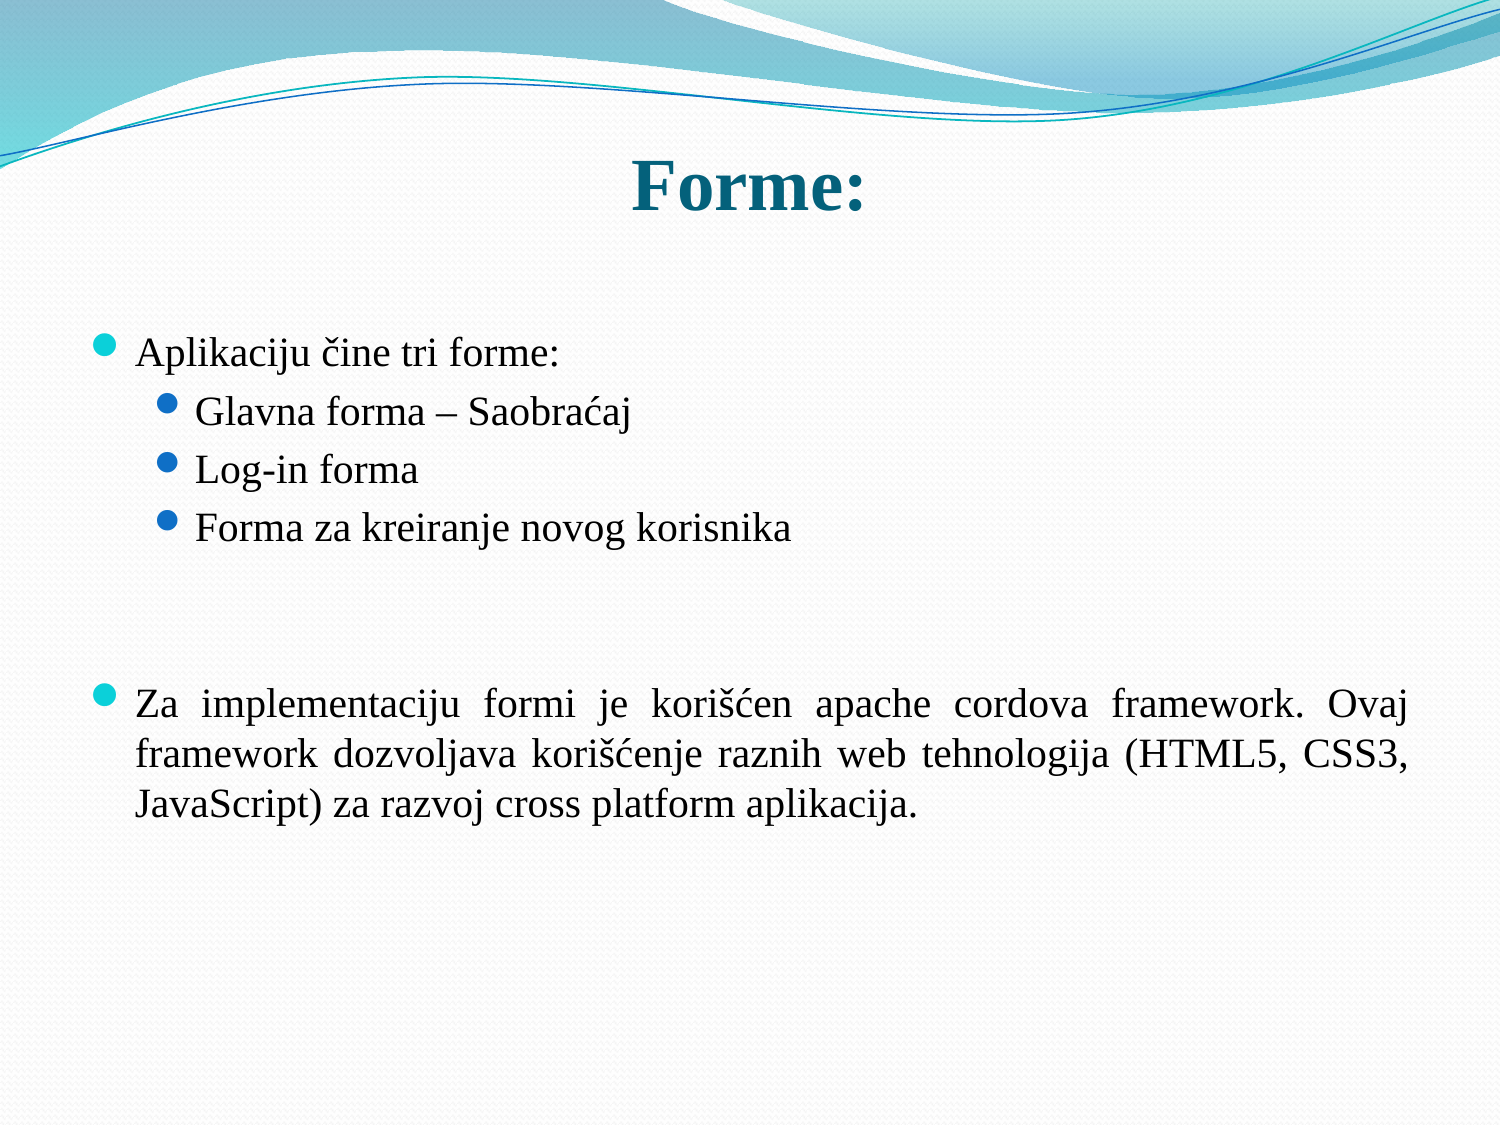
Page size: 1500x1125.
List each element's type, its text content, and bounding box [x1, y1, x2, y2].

list Aplikaciju čine tri forme: Glavna forma – Saobraćaj Log-in forma Forma za kreiranje novog korisnika Za implementaciju formi je korišćen apache cordova framework. Ovaj framework dozvoljava korišćenje raznih web tehnologija (HTML5, CSS3, JavaScript) za razvoj cross platform aplikacija. [75, 317, 1425, 1038]
title Forme: [75, 37, 1425, 225]
